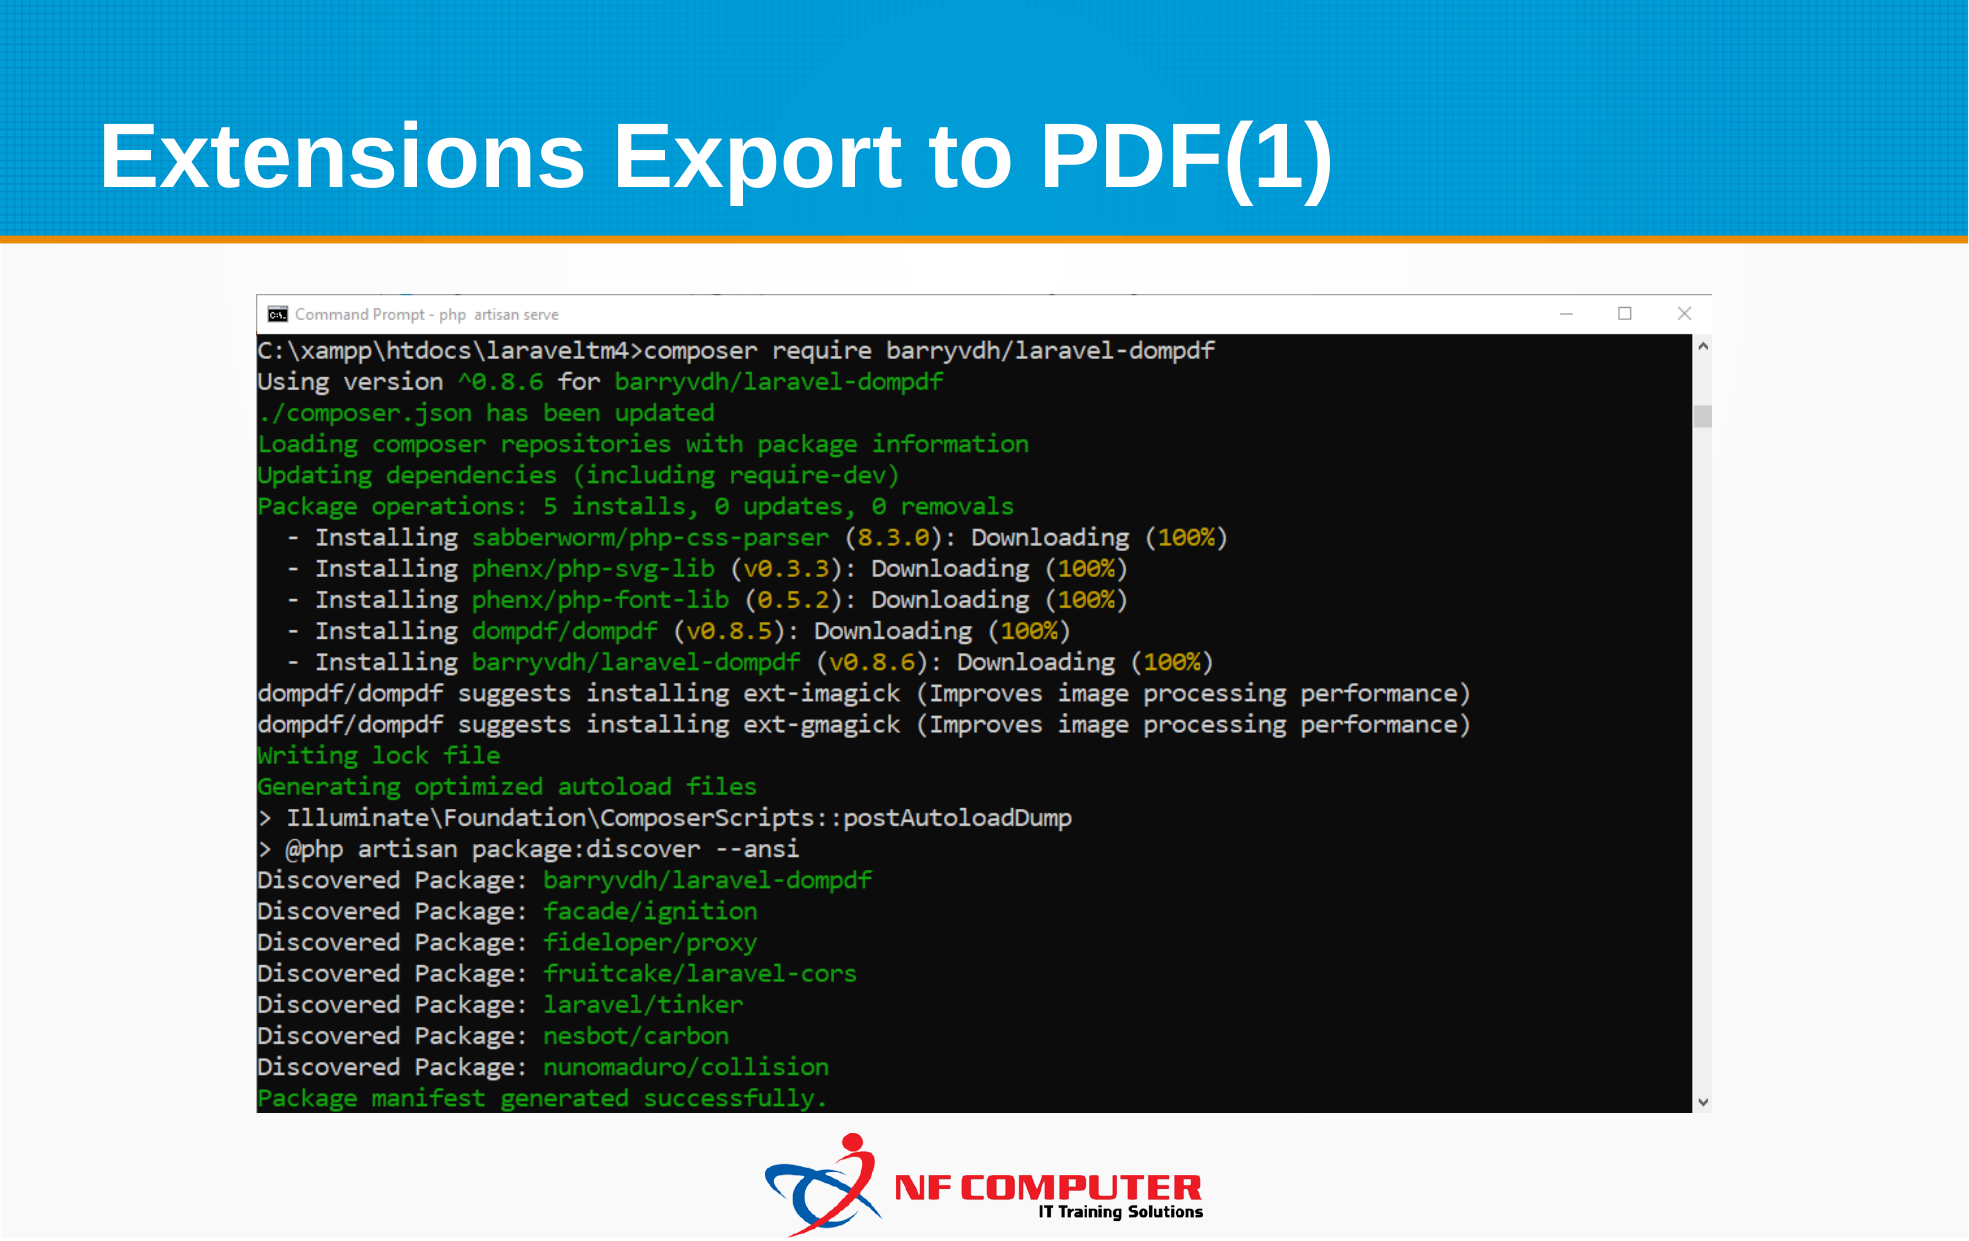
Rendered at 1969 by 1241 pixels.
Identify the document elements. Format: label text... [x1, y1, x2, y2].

picture [0, 236, 1969, 1241]
text_box Extensions Export to PDF(1) [98, 0, 1870, 207]
